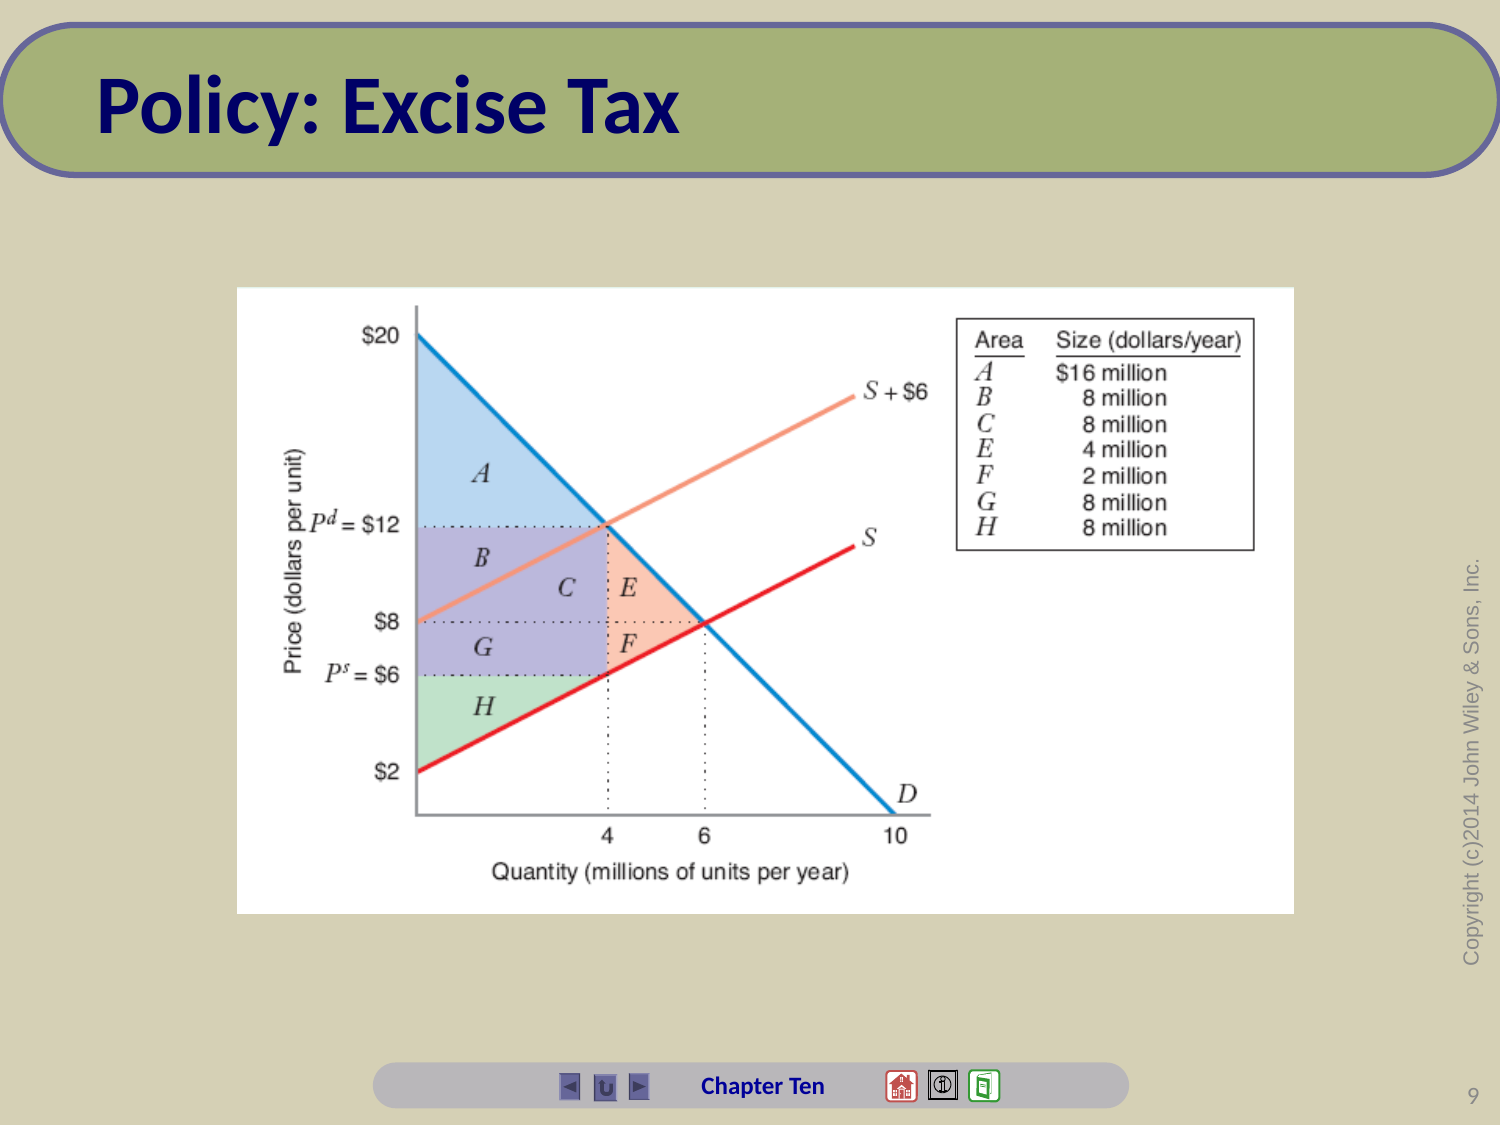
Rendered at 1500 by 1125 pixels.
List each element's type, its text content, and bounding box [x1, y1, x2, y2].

picture [557, 1072, 581, 1101]
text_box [885, 1069, 919, 1103]
text_box [372, 1062, 1130, 1109]
footer Copyright (c)2014 John Wiley & Sons, Inc. [1440, 525, 1500, 1000]
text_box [967, 1068, 1001, 1103]
text_box Policy: Excise Tax [0, 24, 1500, 175]
slide_number 9 [1144, 1065, 1495, 1125]
text_box Chapter Ten [686, 1062, 841, 1108]
picture [592, 1073, 618, 1103]
picture [237, 287, 1294, 915]
picture [928, 1069, 958, 1101]
picture [628, 1072, 652, 1102]
